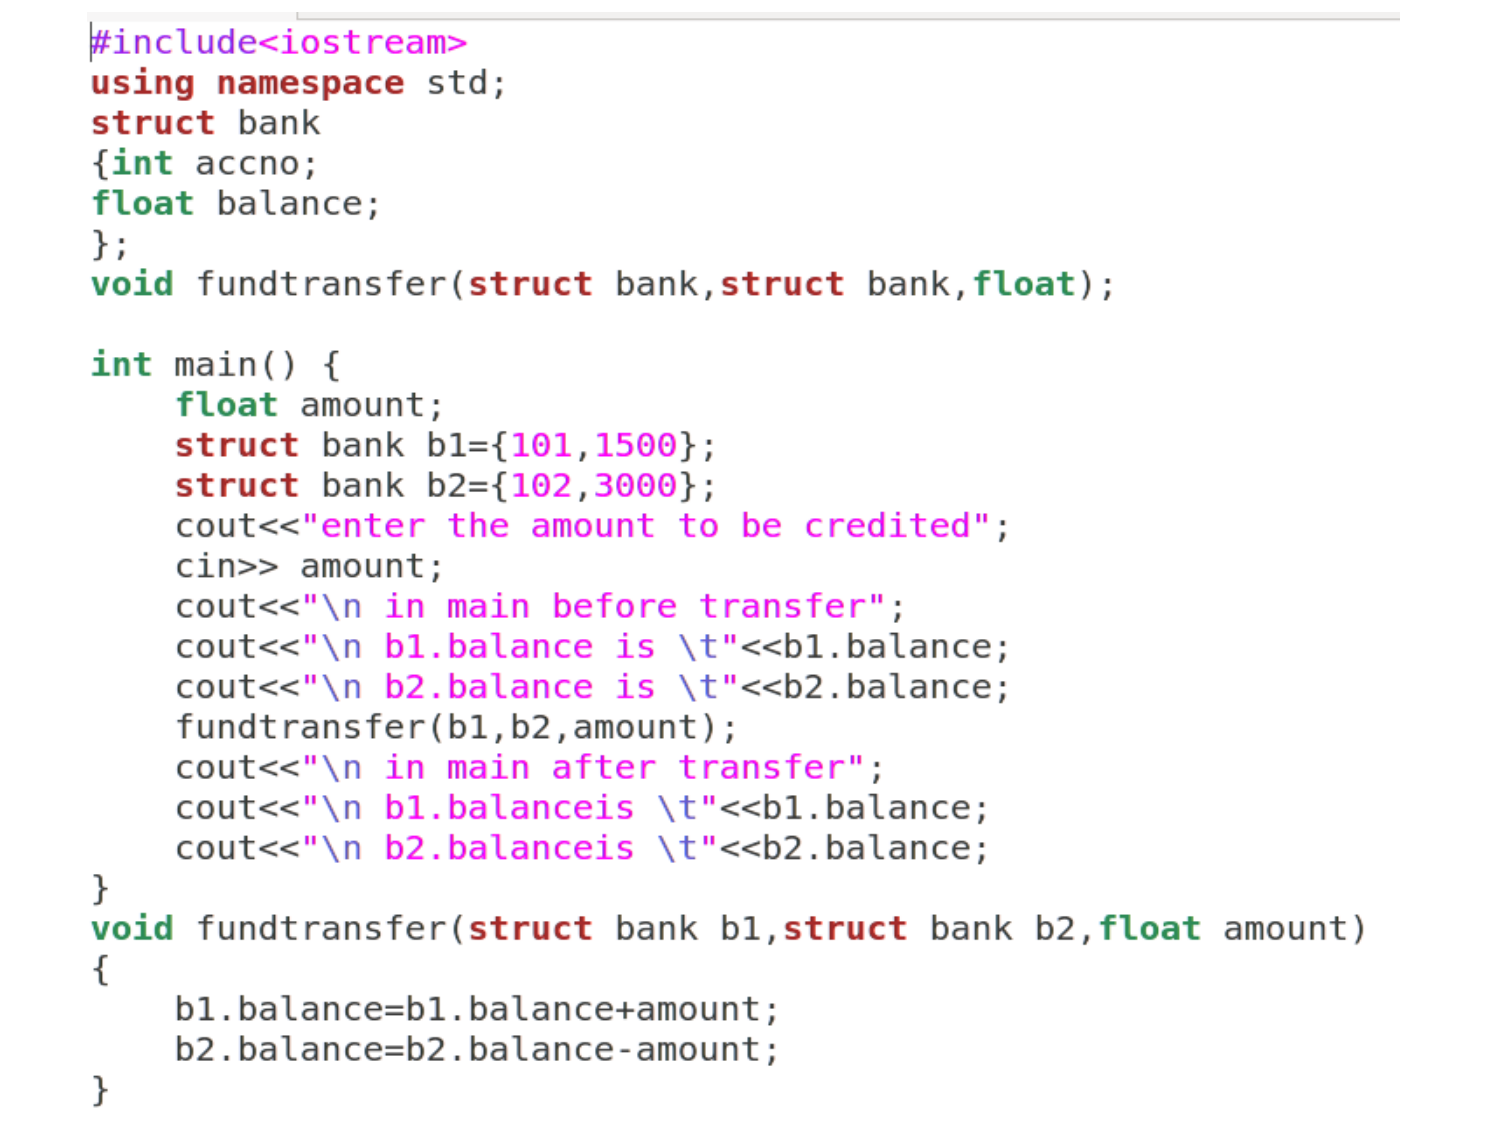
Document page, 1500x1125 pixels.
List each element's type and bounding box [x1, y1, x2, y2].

picture [87, 12, 1401, 1113]
